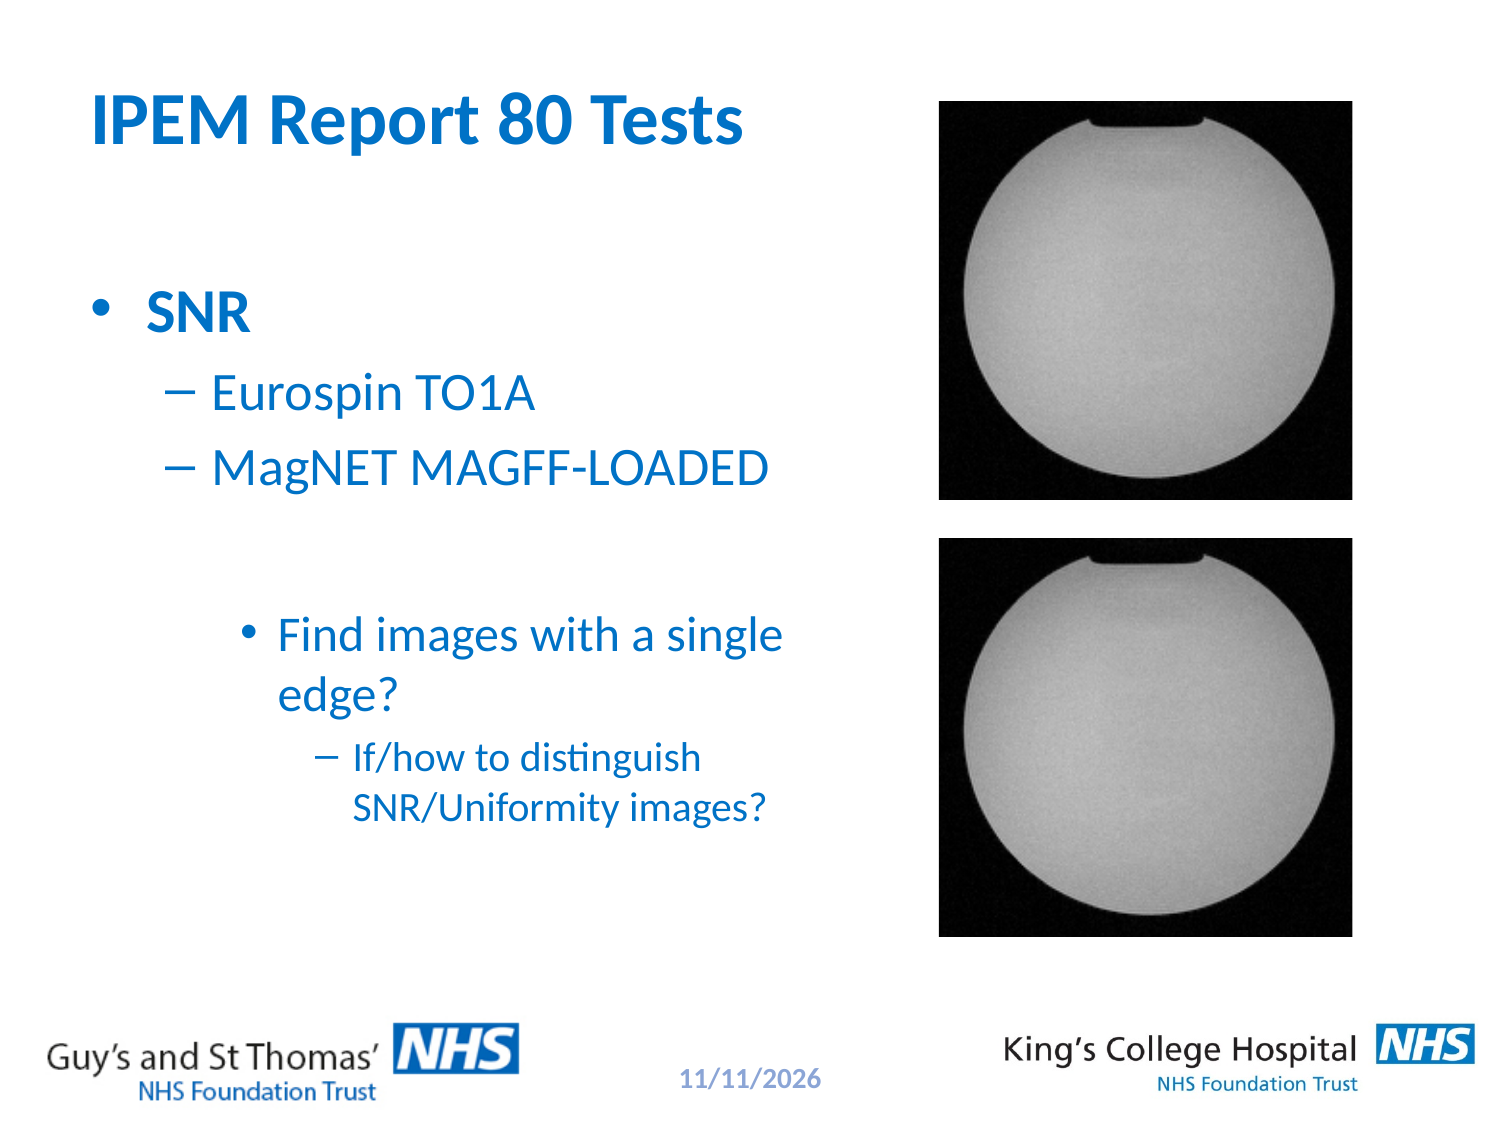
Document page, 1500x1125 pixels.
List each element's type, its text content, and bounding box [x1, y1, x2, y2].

list SNR Eurospin TO1A MagNET MAGFF-LOADED Find images with a single edge? If/how to distinguish SNR/Uniformity images? [75, 262, 833, 1005]
picture [23, 1011, 550, 1118]
picture [938, 101, 1353, 501]
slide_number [575, 1046, 925, 1107]
picture [938, 538, 1353, 938]
title IPEM Report 80 Tests [75, 45, 1425, 185]
picture [986, 999, 1500, 1122]
